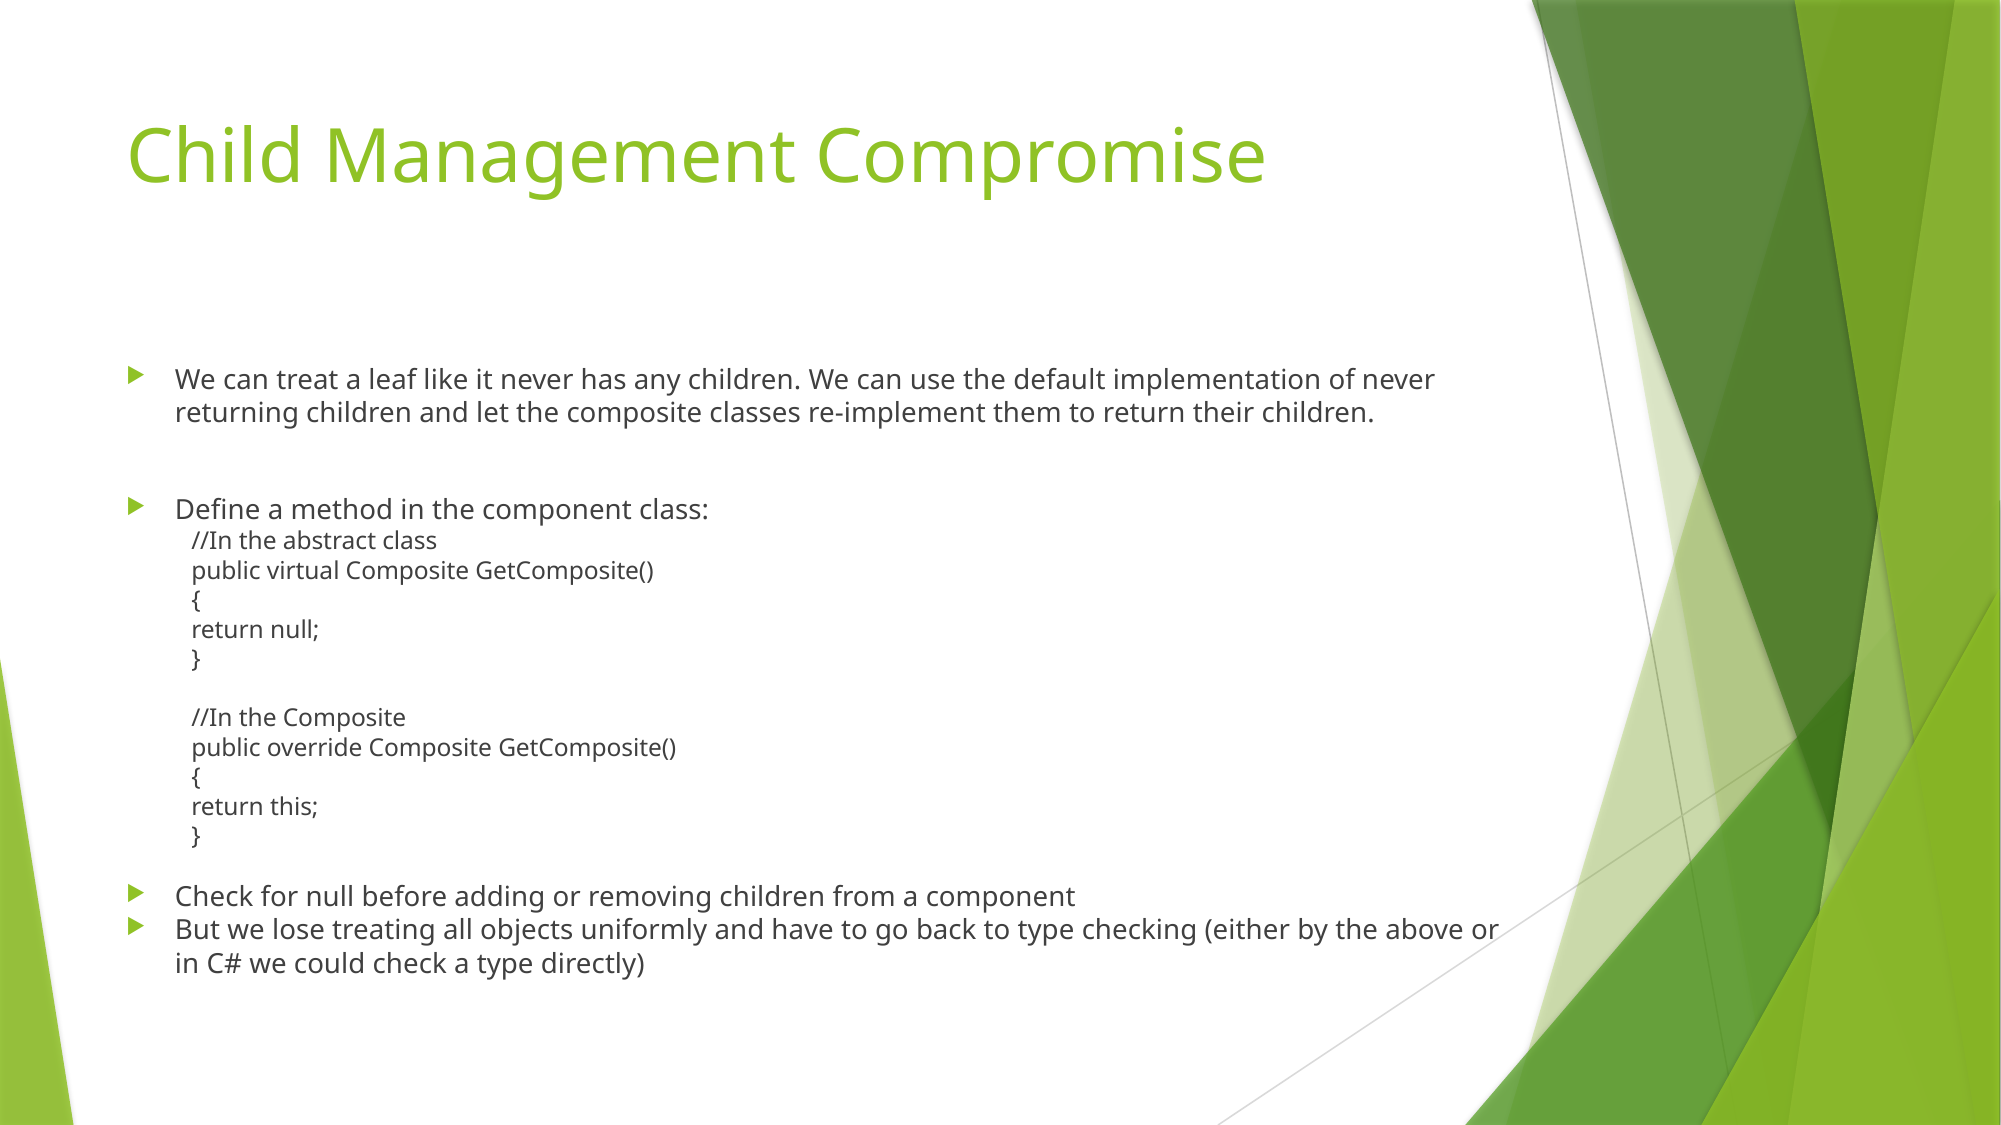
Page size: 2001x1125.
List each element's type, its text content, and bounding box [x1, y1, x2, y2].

list We can treat a leaf like it never has any children. We can use the default implementation of never returning children and let the composite classes re-implement them to return their children. Define a method in the component class: //In the abstract class public virtual Composite GetComposite() { return null; } //In the Composite public override Composite GetComposite() { return this; } Check for null before adding or removing children from a component But we lose treating all objects uniformly and have to go back to type checking (either by the above or in C# we could check a type directly) [111, 354, 1522, 992]
title Child Management Compromise [111, 99, 1522, 317]
